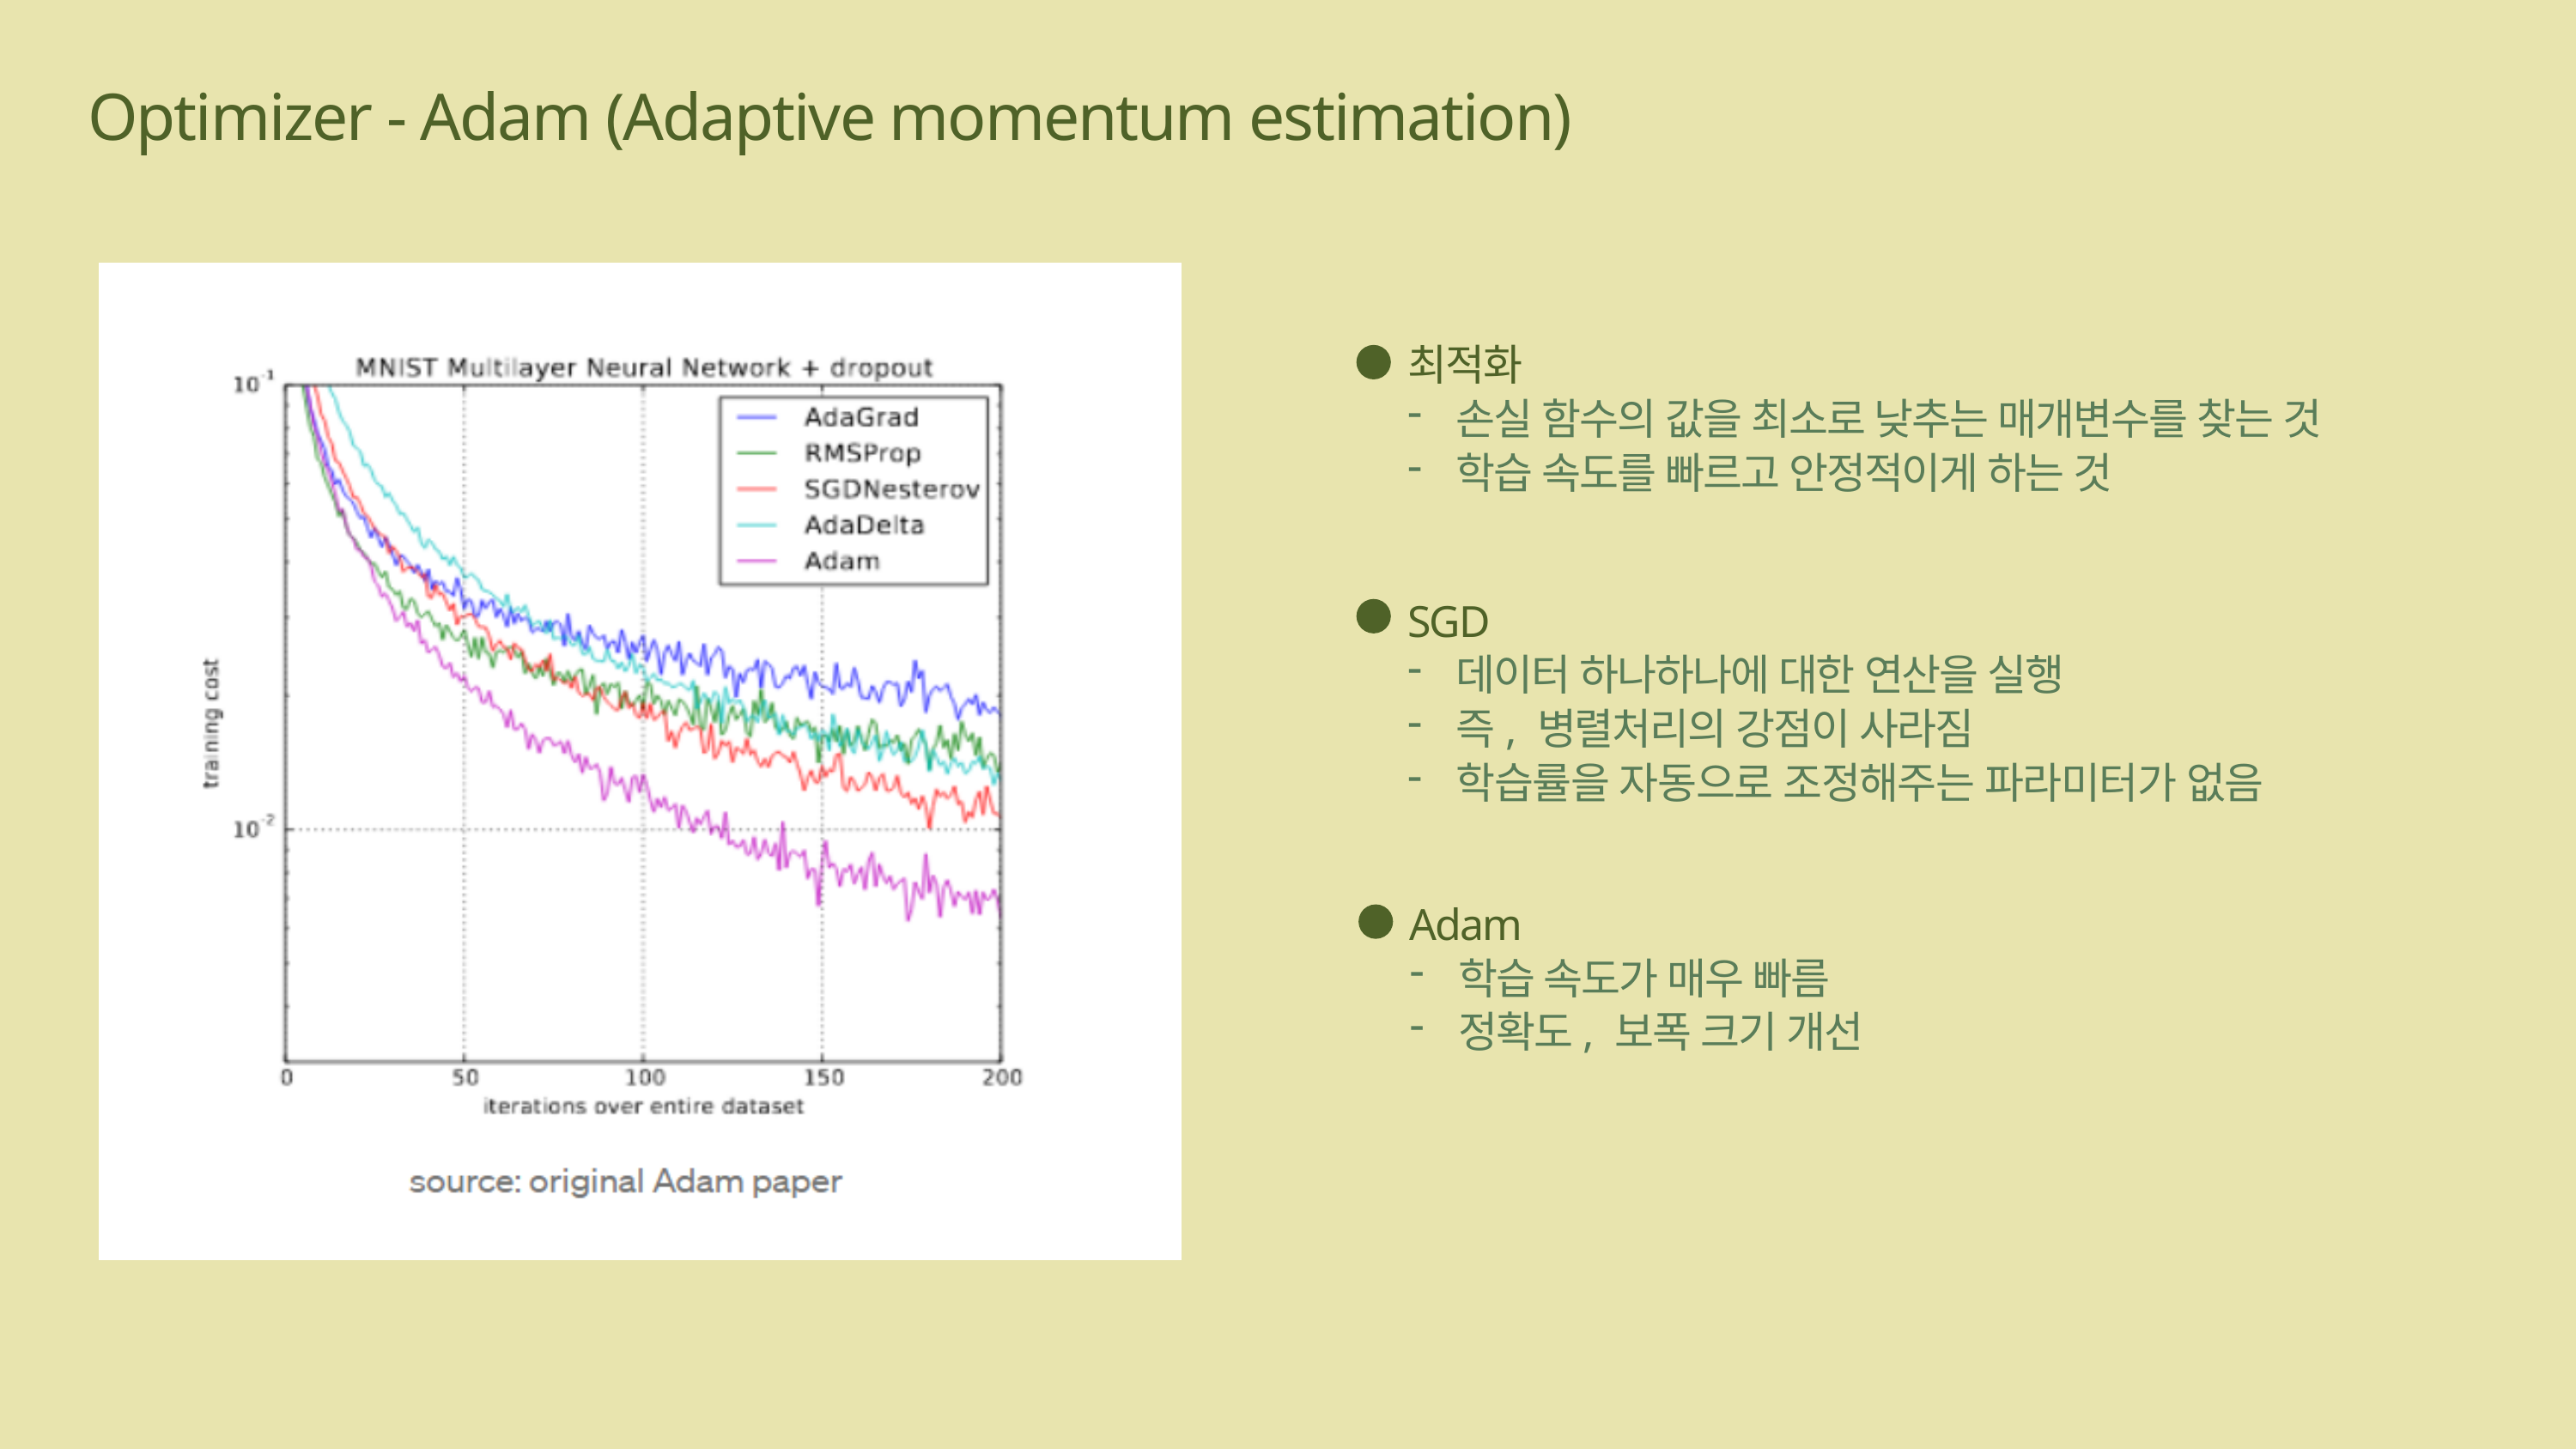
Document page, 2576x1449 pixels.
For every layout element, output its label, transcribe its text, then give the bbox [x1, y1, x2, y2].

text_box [1358, 890, 2280, 1012]
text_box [1356, 331, 2420, 407]
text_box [1356, 587, 2277, 709]
picture [98, 262, 1182, 1261]
text_box Optimizer - Adam (Adaptive momentum estimation) [75, 70, 1889, 221]
